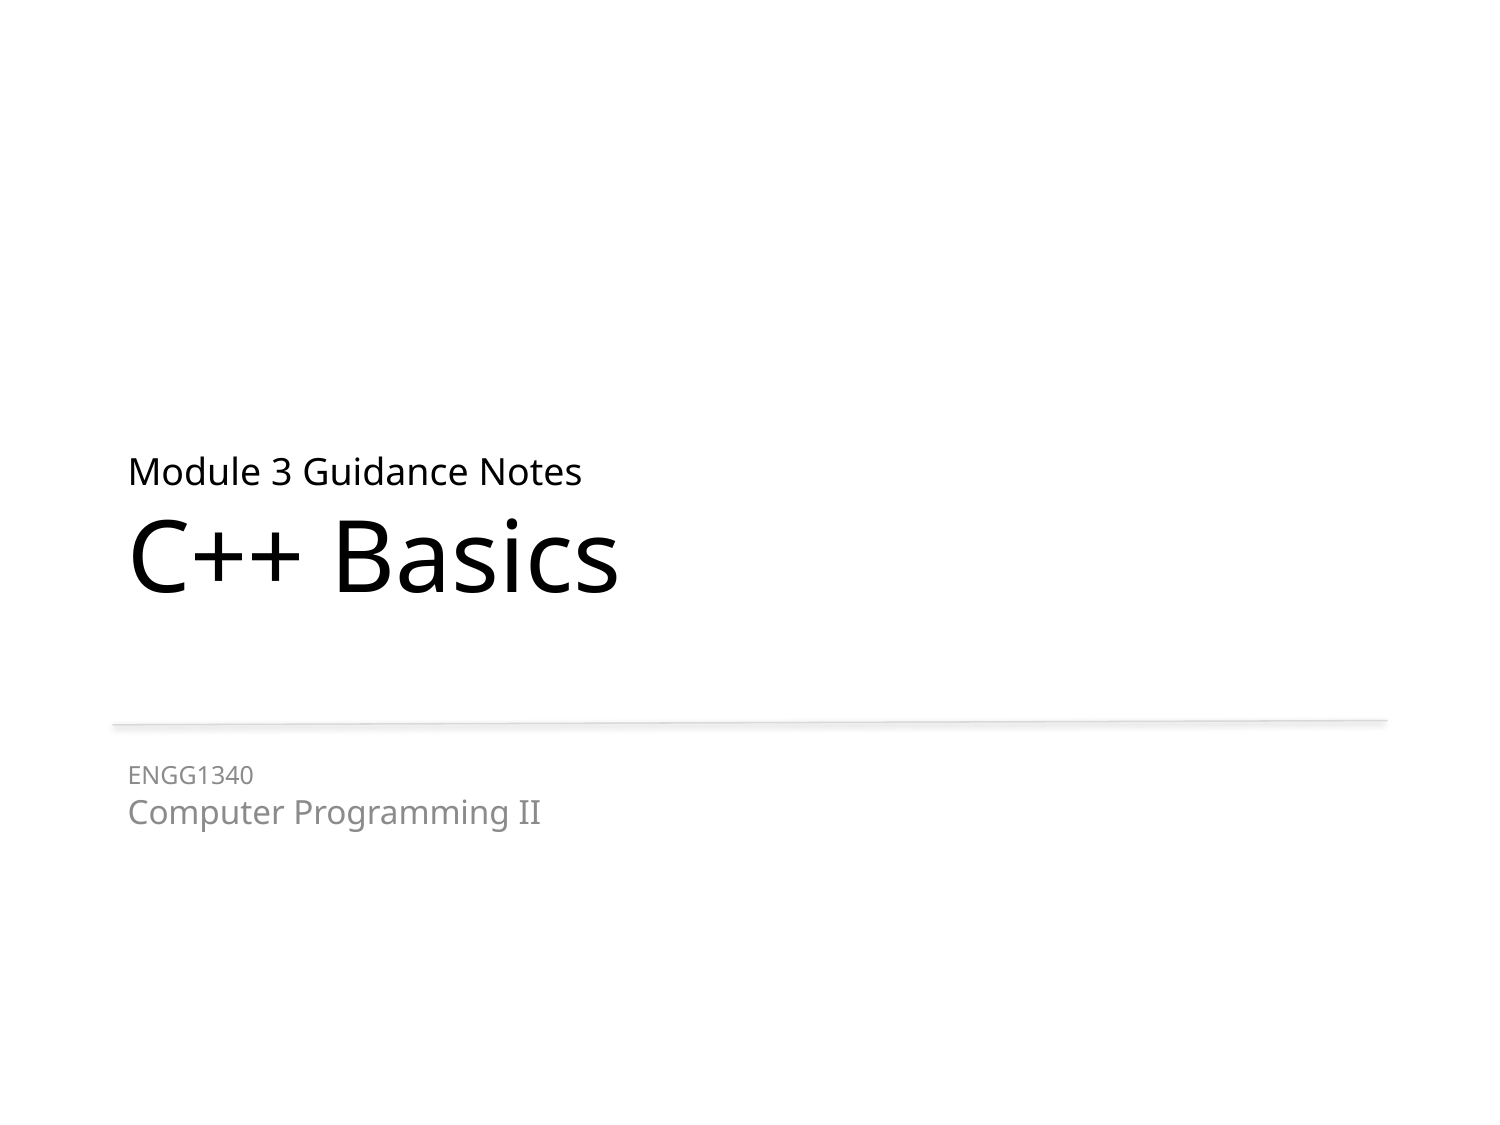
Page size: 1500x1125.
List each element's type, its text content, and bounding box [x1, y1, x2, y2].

subtitle ENGG1340 Computer Programming II [112, 750, 1163, 895]
title Module 3 Guidance Notes C++ Basics [112, 357, 1388, 704]
